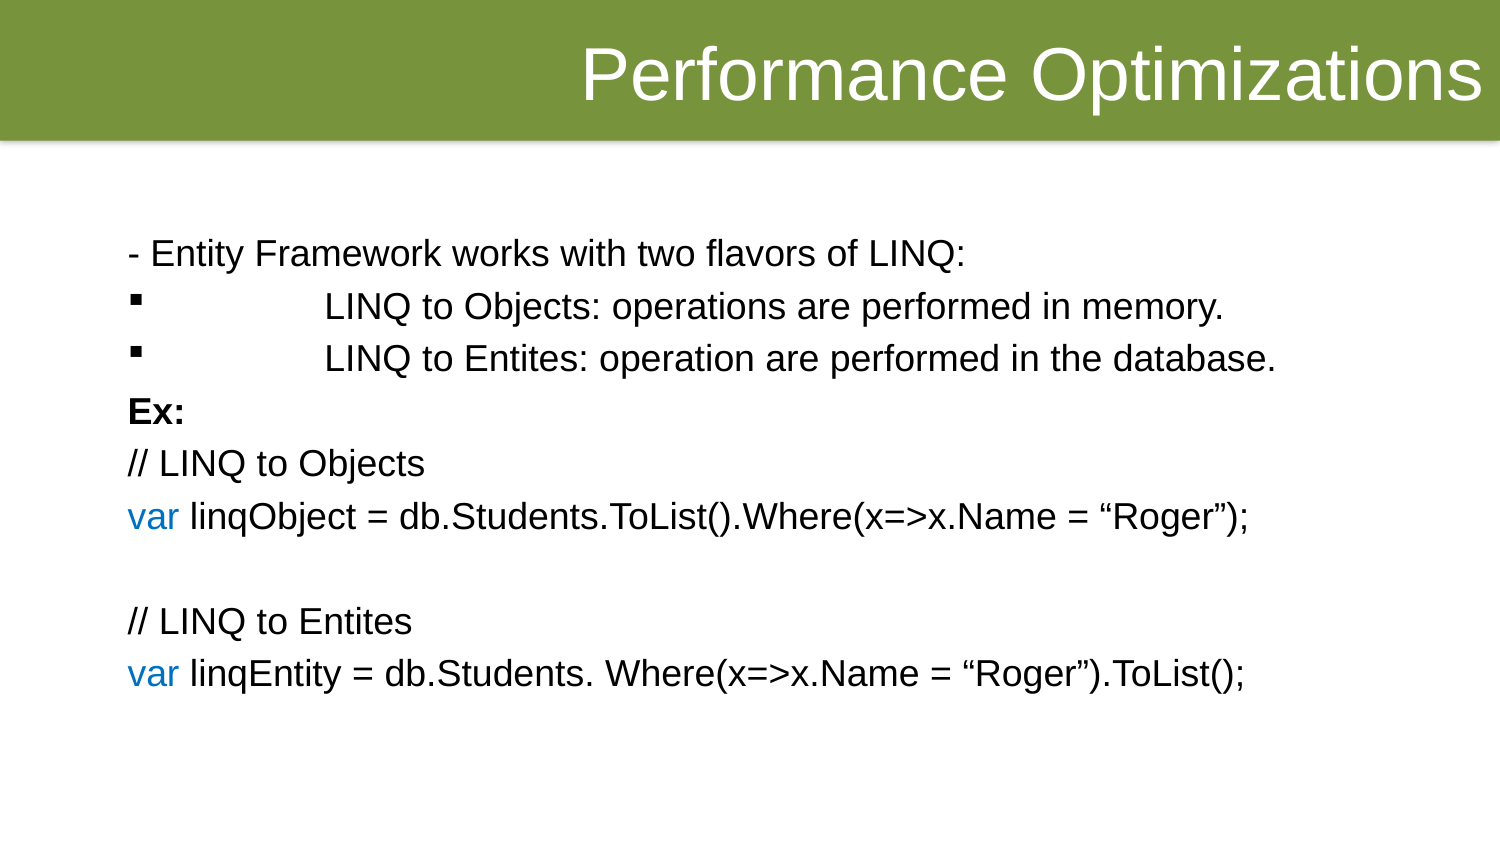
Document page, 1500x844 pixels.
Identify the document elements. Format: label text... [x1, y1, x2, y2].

text_box Performance Optimizations [0, 0, 1500, 141]
list - Entity Framework works with two flavors of LINQ: LINQ to Objects: operations are performed in memory. LINQ to Entites: operation are performed in the database. Ex: // LINQ to Objects var linqObject = db.Students.ToList().Where(x=>x.Name = “Roger”); // LINQ to Entites var linqEntity = db.Students. Where(x=>x.Name = “Roger”).ToList(); [37, 221, 1400, 776]
